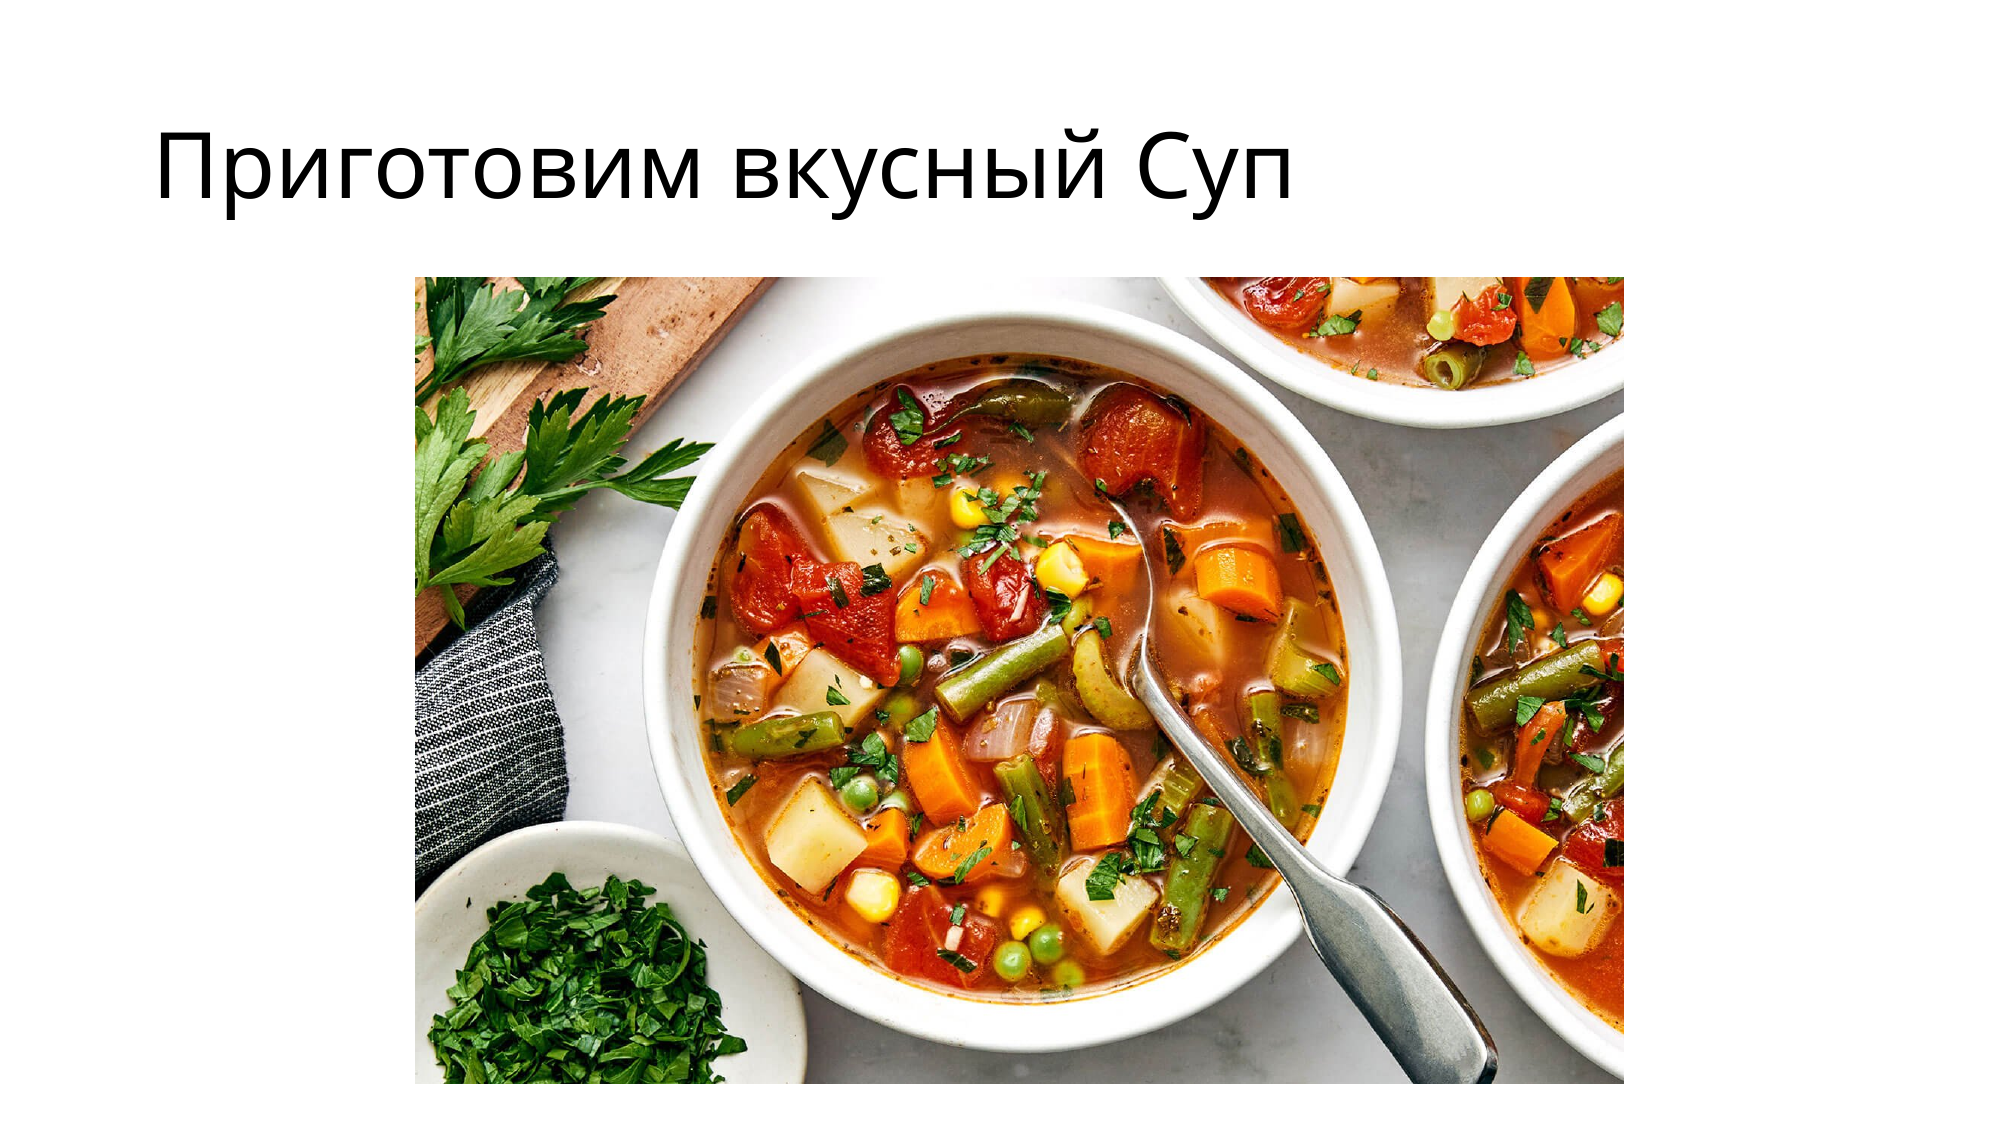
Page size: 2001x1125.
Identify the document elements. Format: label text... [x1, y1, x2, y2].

picture [415, 277, 1624, 1084]
title Приготовим вкусный Суп [137, 59, 1863, 278]
